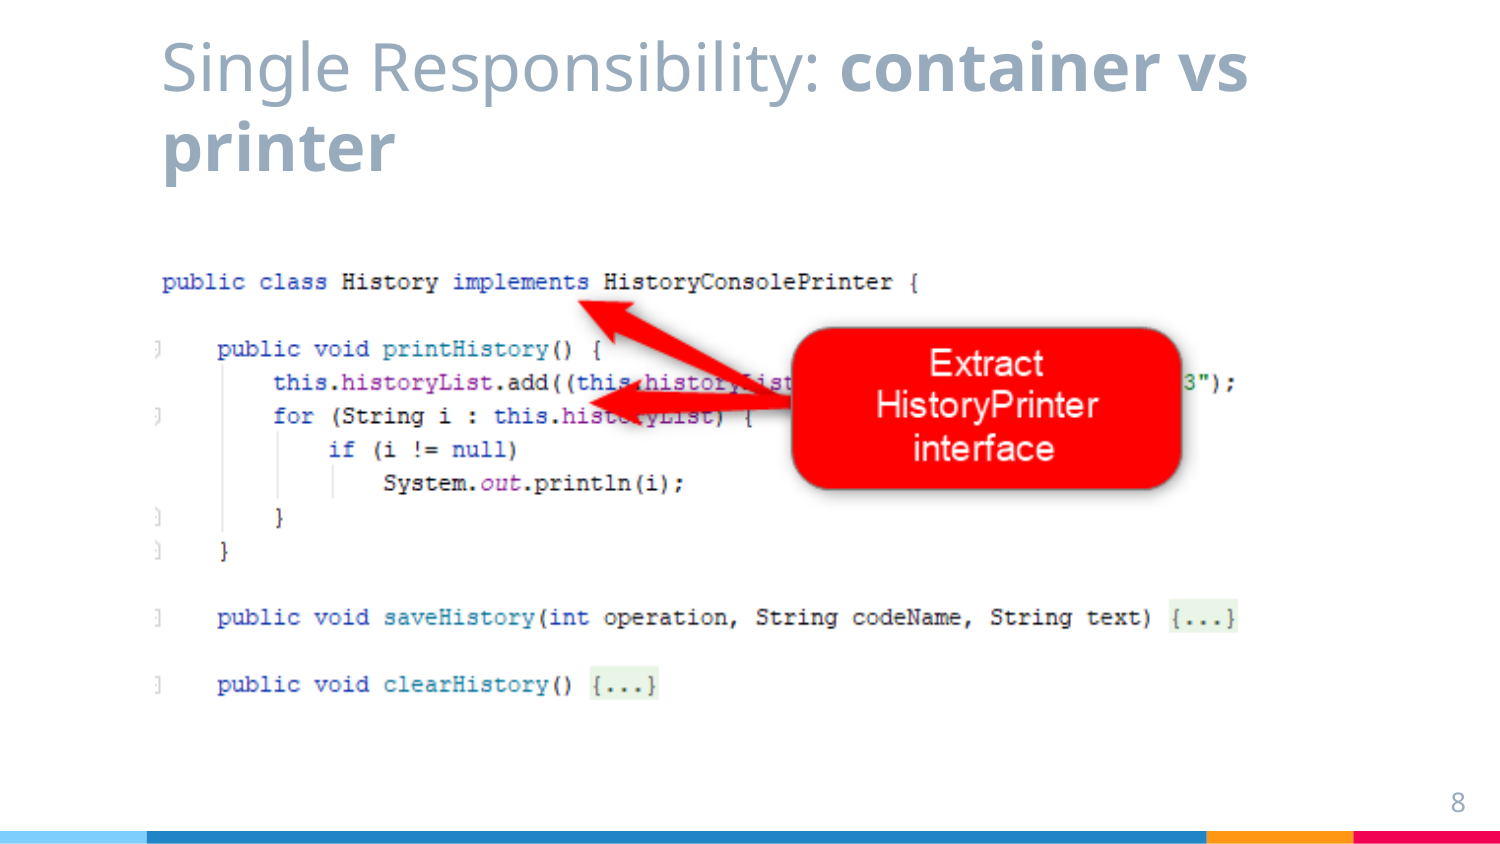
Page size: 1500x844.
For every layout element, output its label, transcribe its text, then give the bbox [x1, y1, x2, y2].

title Single Responsibility: container vs printer [146, 58, 1500, 200]
slide_number 8 [1391, 770, 1482, 822]
picture [155, 268, 1264, 716]
